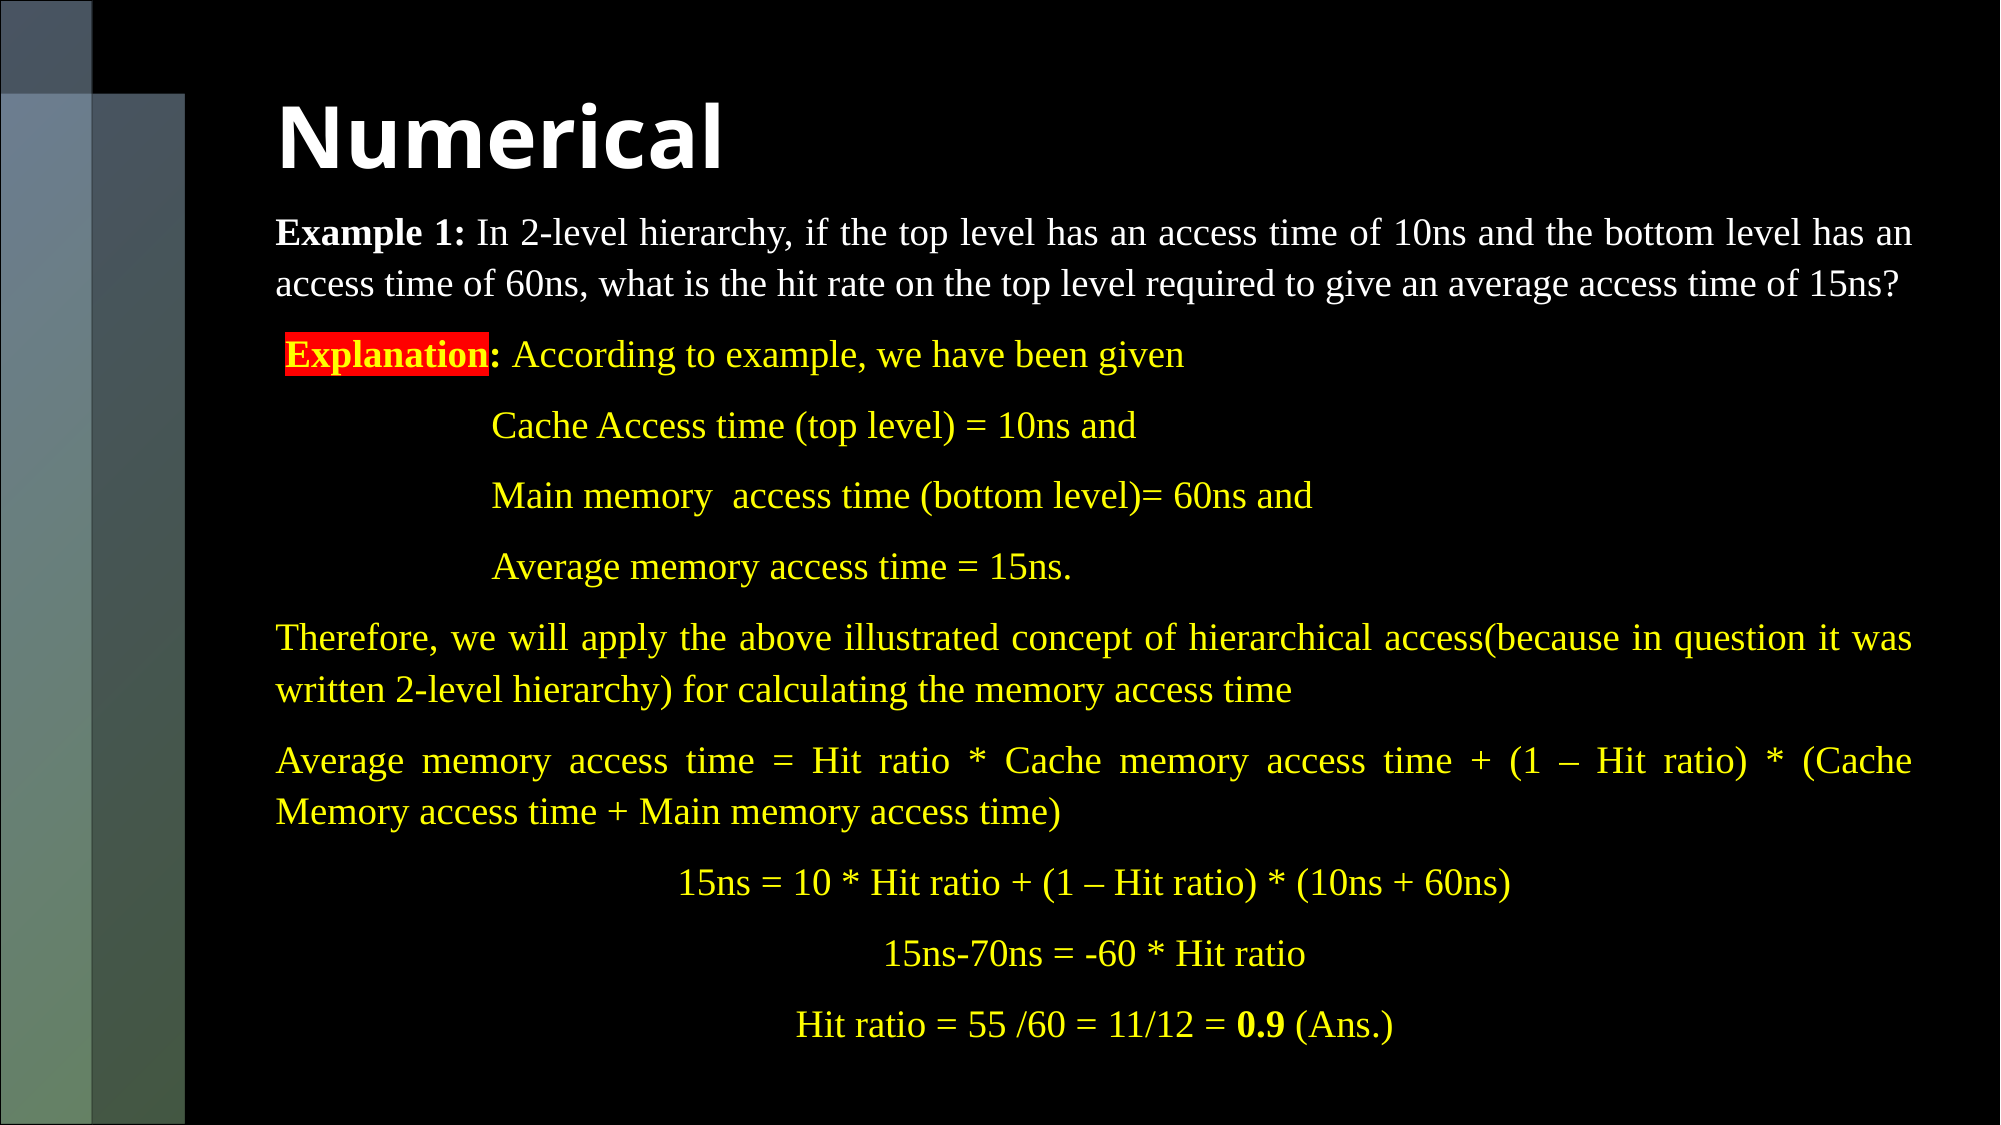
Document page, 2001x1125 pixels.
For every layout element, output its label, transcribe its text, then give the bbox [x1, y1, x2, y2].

title Numerical [260, 74, 1817, 193]
list Example 1: In 2-level hierarchy, if the top level has an access time of 10ns and the bottom level has an access time of 60ns, what is the hit rate on the top level required to give an average access time of 15ns? Explanation: According to example, we have been given Cache Access time (top level) = 10ns and Main memory access time (bottom level)= 60ns and Average memory access time = 15ns. Therefore, we will apply the above illustrated concept of hierarchical access(because in question it was written 2-level hierarchy) for calculating the memory access time Average memory access time = Hit ratio * Cache memory access time + (1 – Hit ratio) * (Cache Memory access time + Main memory access time) 15ns = 10 * Hit ratio + (1 – Hit ratio) * (10ns + 60ns) 15ns-70ns = -60 * Hit ratio Hit ratio = 55 /60 = 11/12 = 0.9 (Ans.) [260, 193, 1930, 1094]
